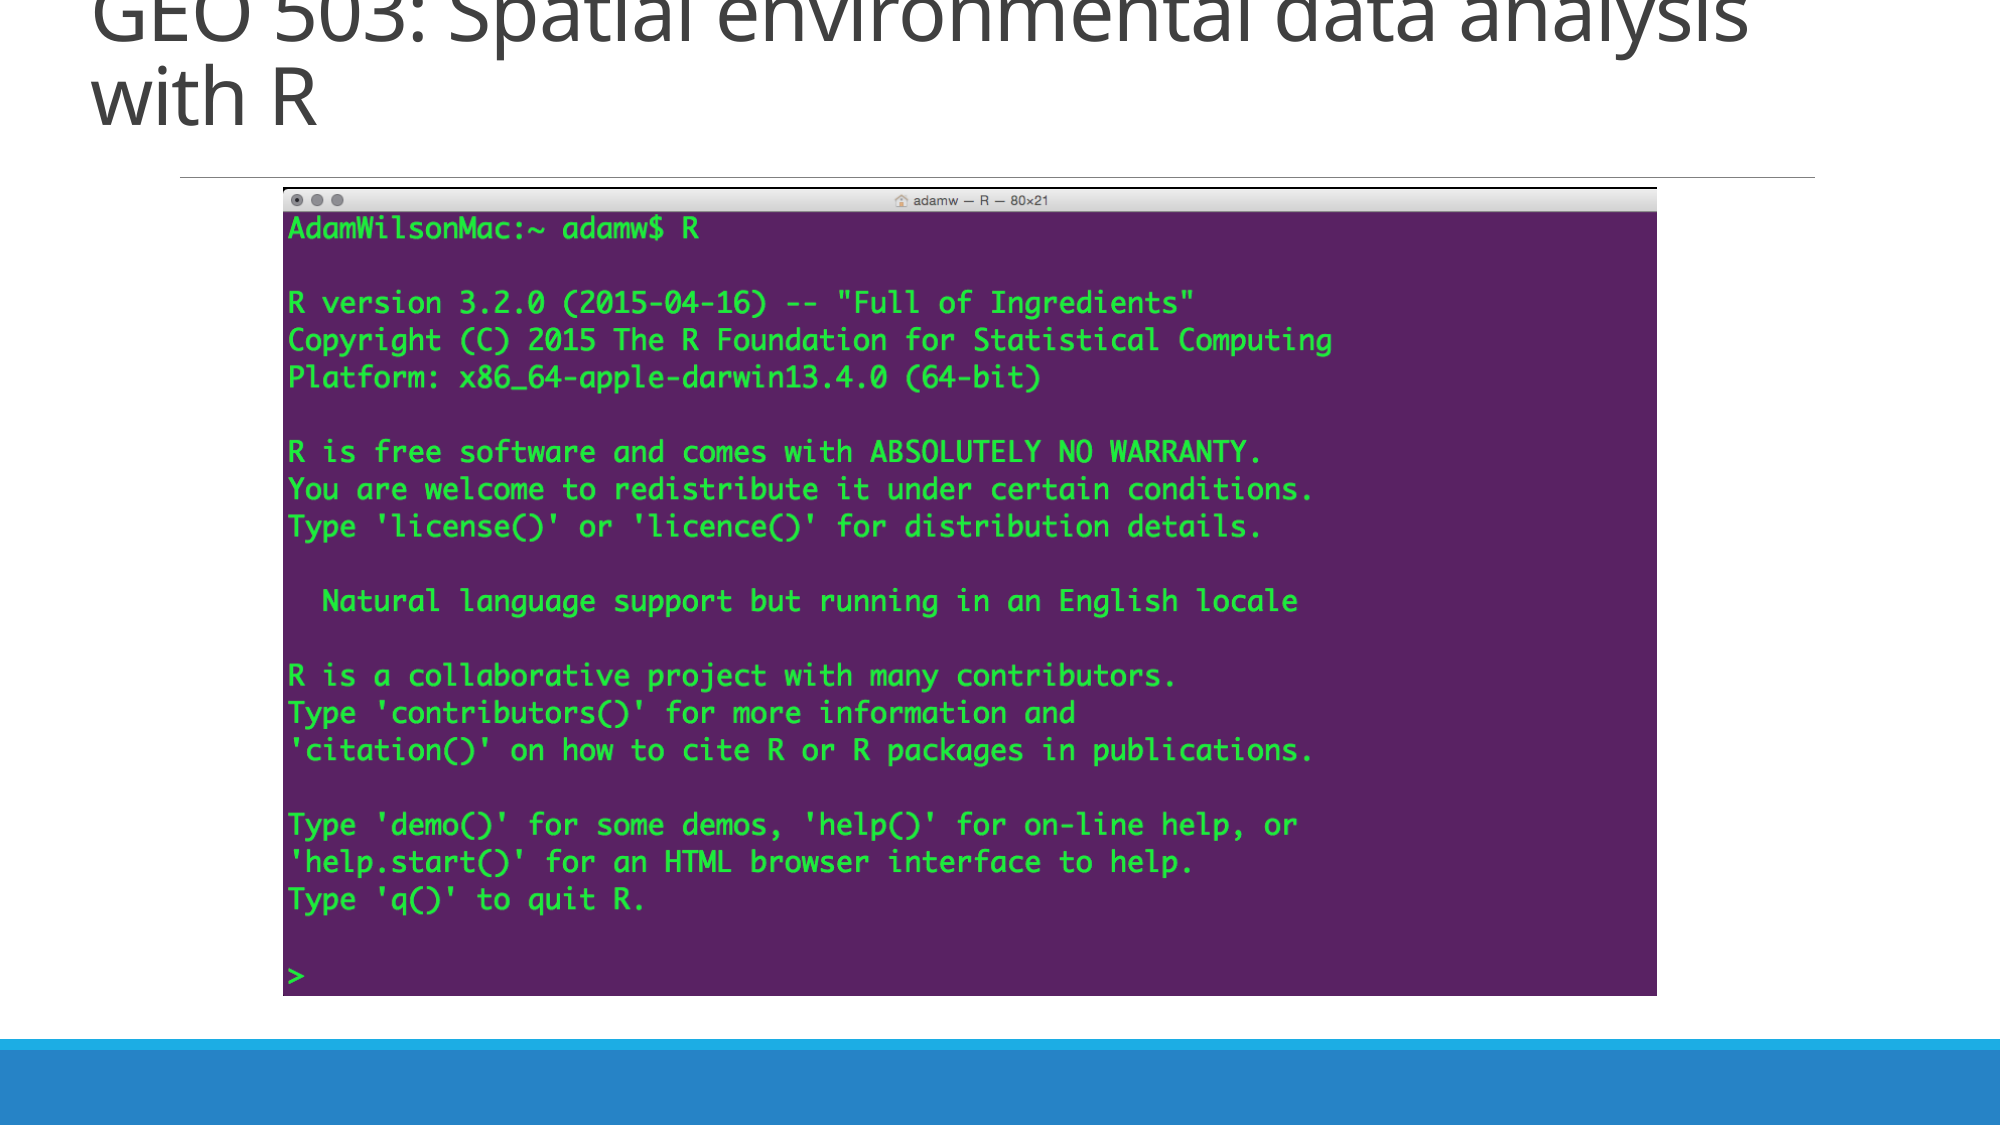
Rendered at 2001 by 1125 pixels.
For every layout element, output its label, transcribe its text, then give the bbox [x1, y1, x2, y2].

title GEO 503: Spatial environmental data analysis with R [75, 24, 1875, 150]
picture [283, 186, 1657, 996]
